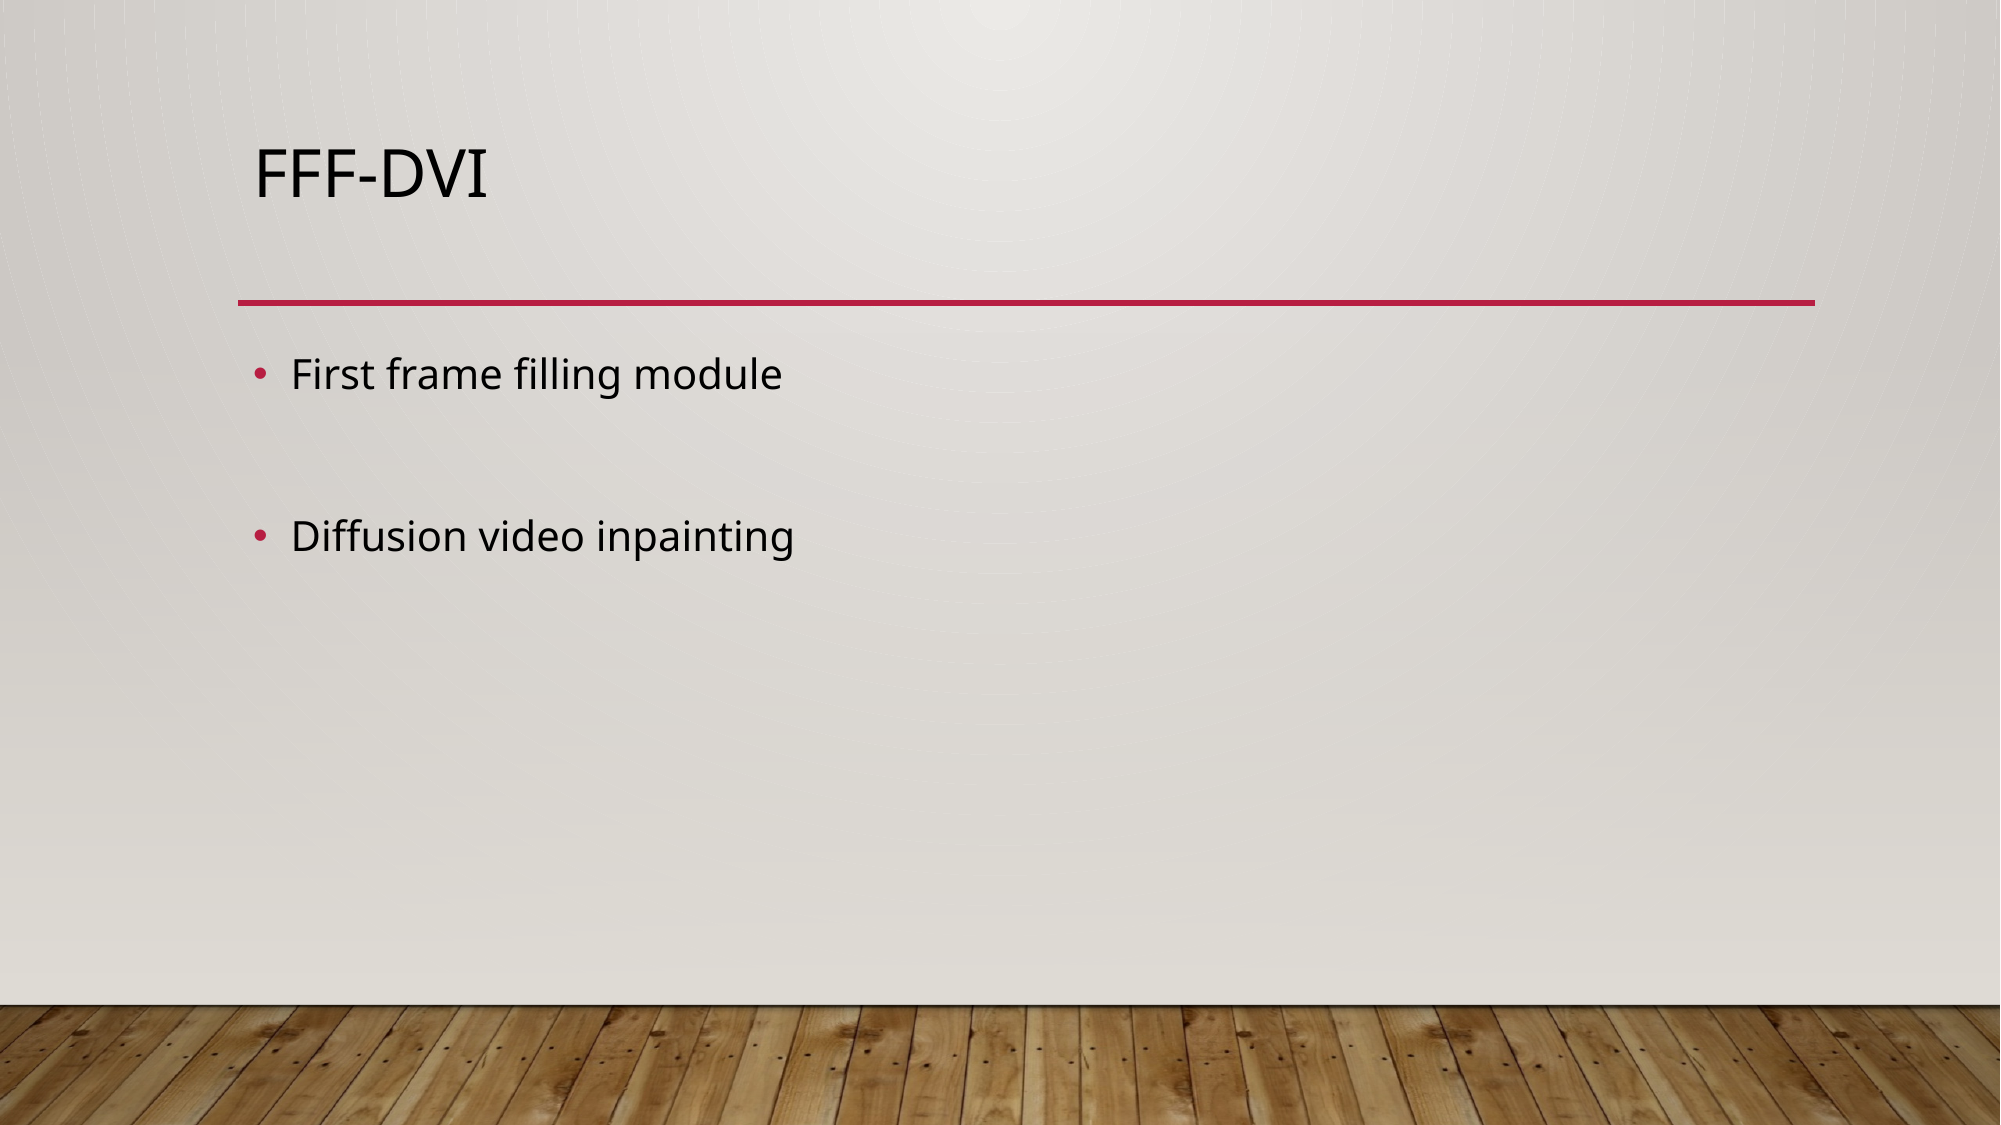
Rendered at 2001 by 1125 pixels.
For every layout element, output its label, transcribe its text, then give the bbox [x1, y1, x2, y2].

picture [0, 1005, 2000, 1125]
list First frame filling module Diffusion video inpainting [238, 330, 1814, 897]
title FFf-DVI [238, 131, 1814, 305]
